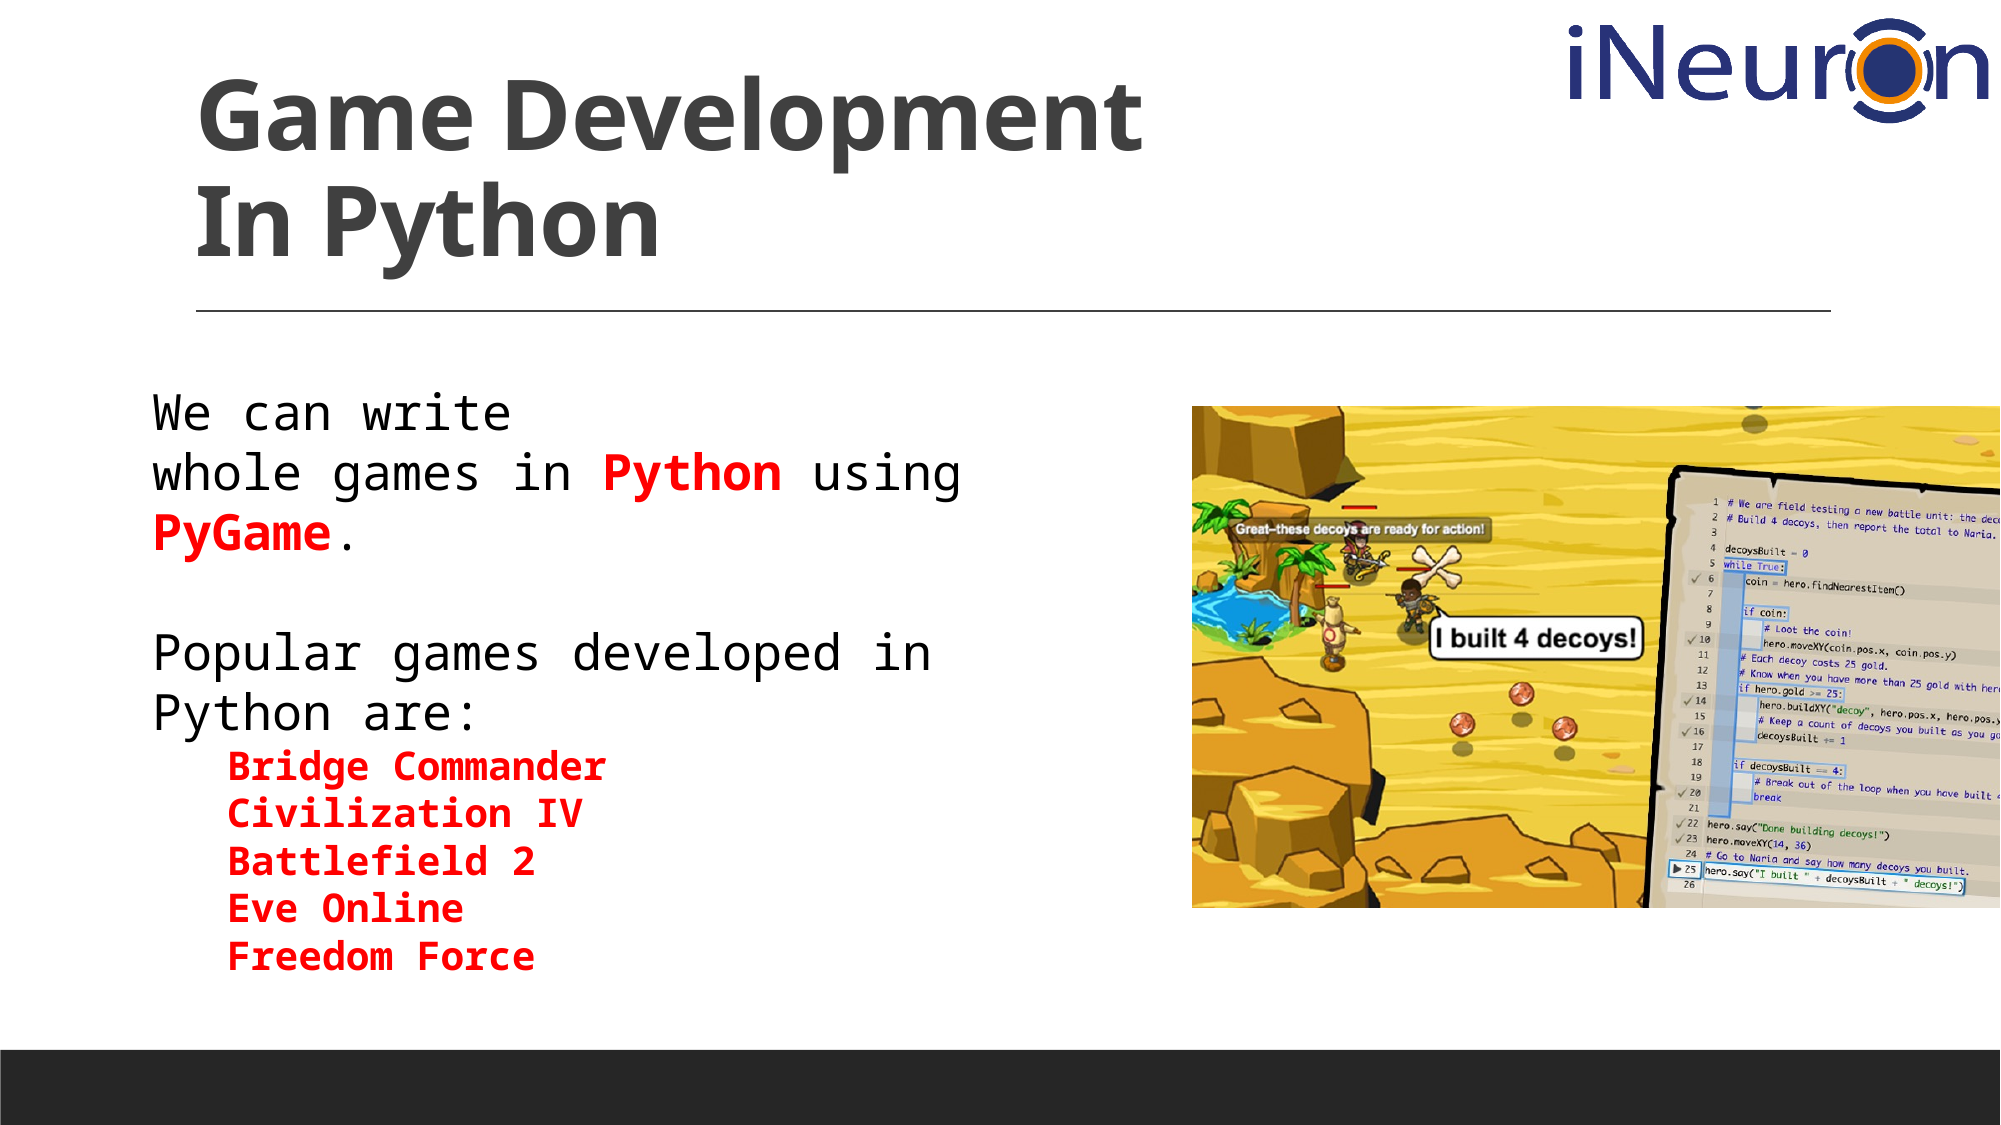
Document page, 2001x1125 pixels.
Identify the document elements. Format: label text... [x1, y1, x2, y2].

title Game Development In Python [180, 47, 1830, 285]
text_box We can write whole games in Python using PyGame. Popular games developed in Python are: Bridge Commander Civilization IV Battlefield 2 Eve Online Freedom Force [137, 373, 1138, 1056]
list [1191, 406, 2000, 909]
picture [1560, 7, 1997, 127]
